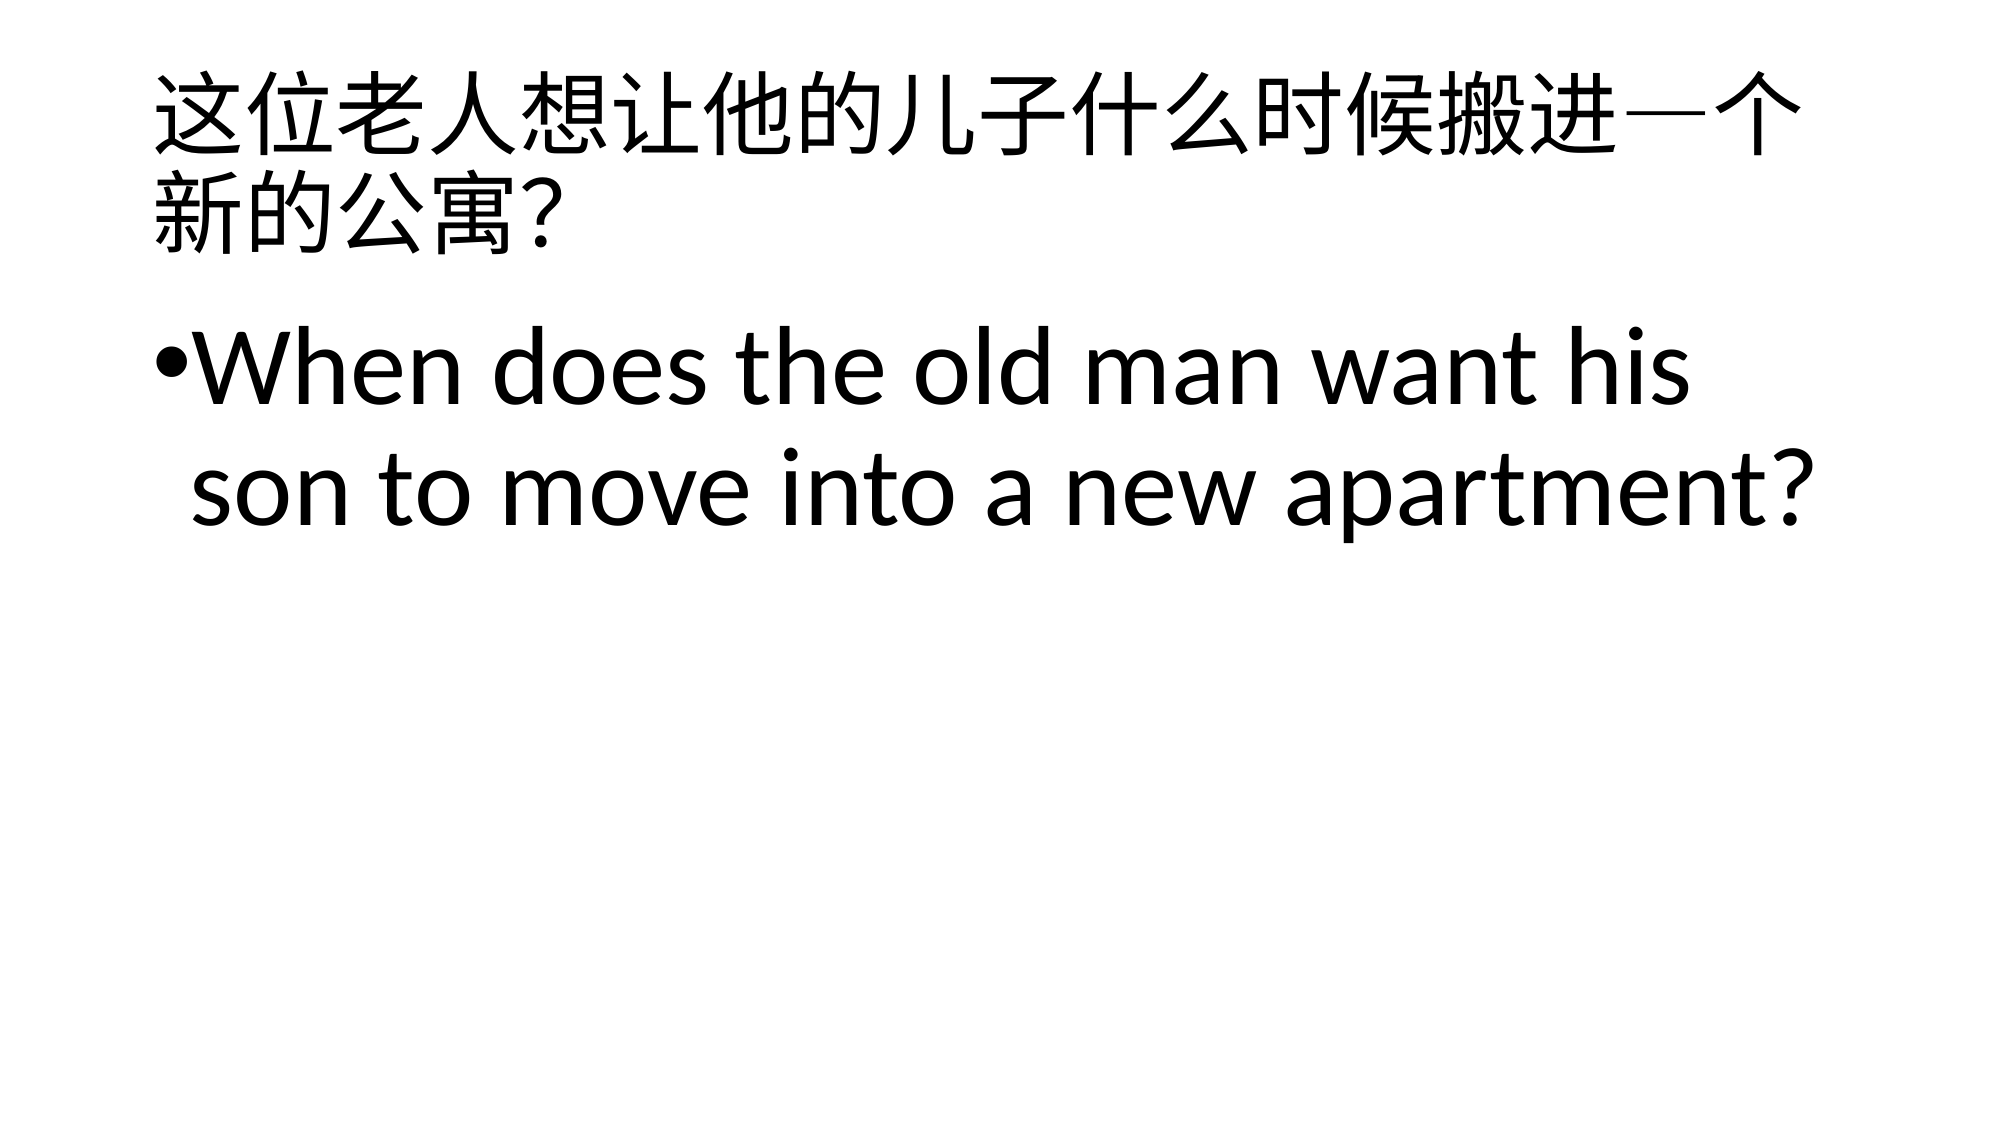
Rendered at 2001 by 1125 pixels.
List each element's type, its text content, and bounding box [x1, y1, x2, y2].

list When does the old man want his son to move into a new apartment? [137, 299, 1863, 1014]
title 这位老人想让他的儿子什么时候搬进—个新的公寓？ [137, 59, 1863, 278]
